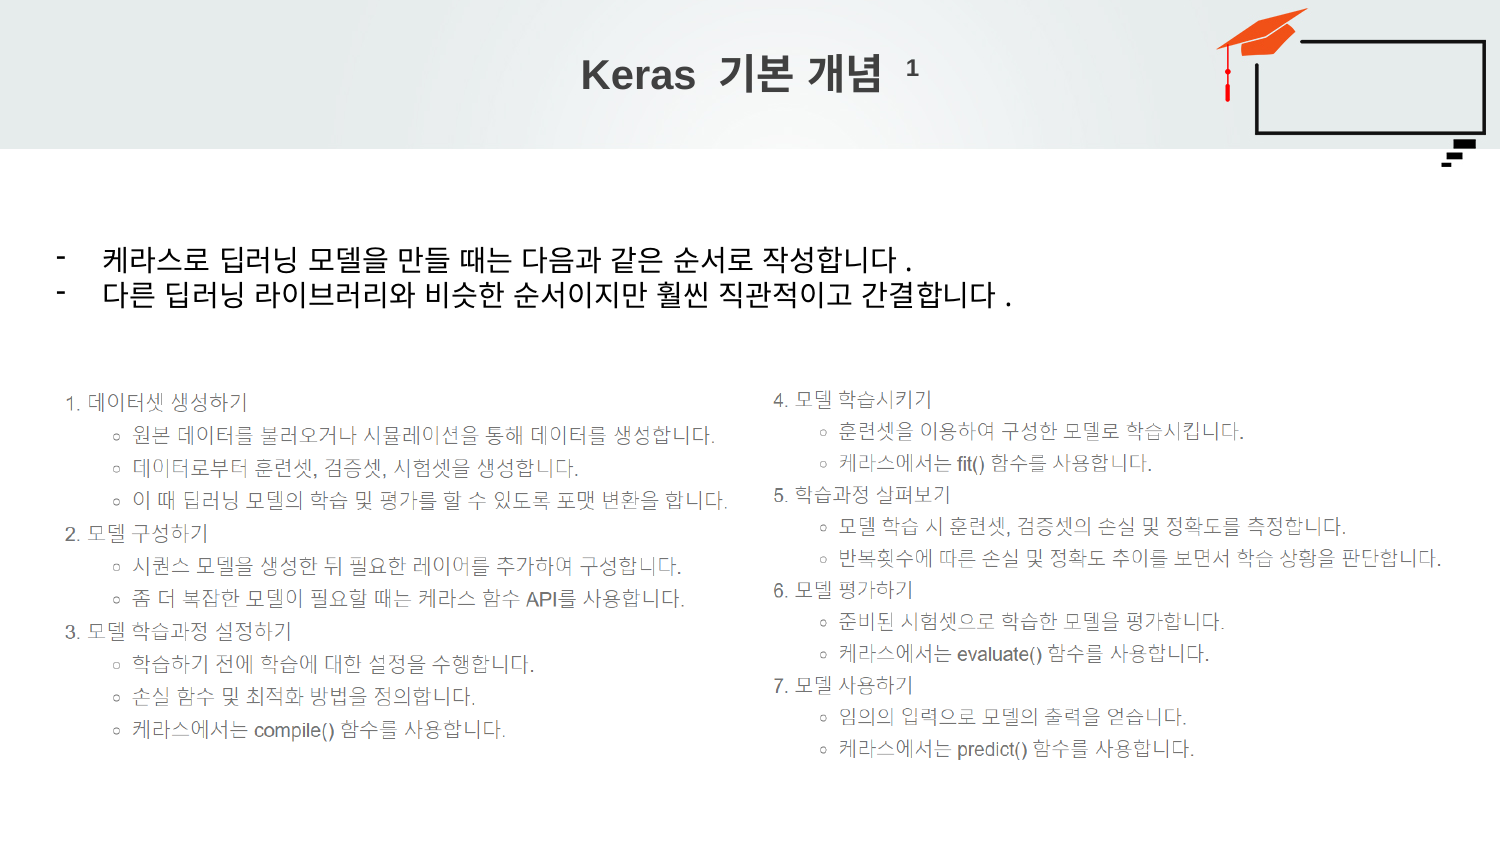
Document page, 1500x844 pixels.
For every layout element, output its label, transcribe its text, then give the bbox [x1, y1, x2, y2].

text_box 케라스로 딥러닝 모델을 만들 때는 다음과 같은 순서로 작성합니다. 다른 딥러닝 라이브러리와 비슷한 순서이지만 훨씬 직관적이고 간결합니다. [41, 234, 1099, 355]
text_box [769, 209, 1490, 813]
title Keras 기본 개념 1 [0, 0, 1500, 146]
picture [0, 146, 1500, 844]
